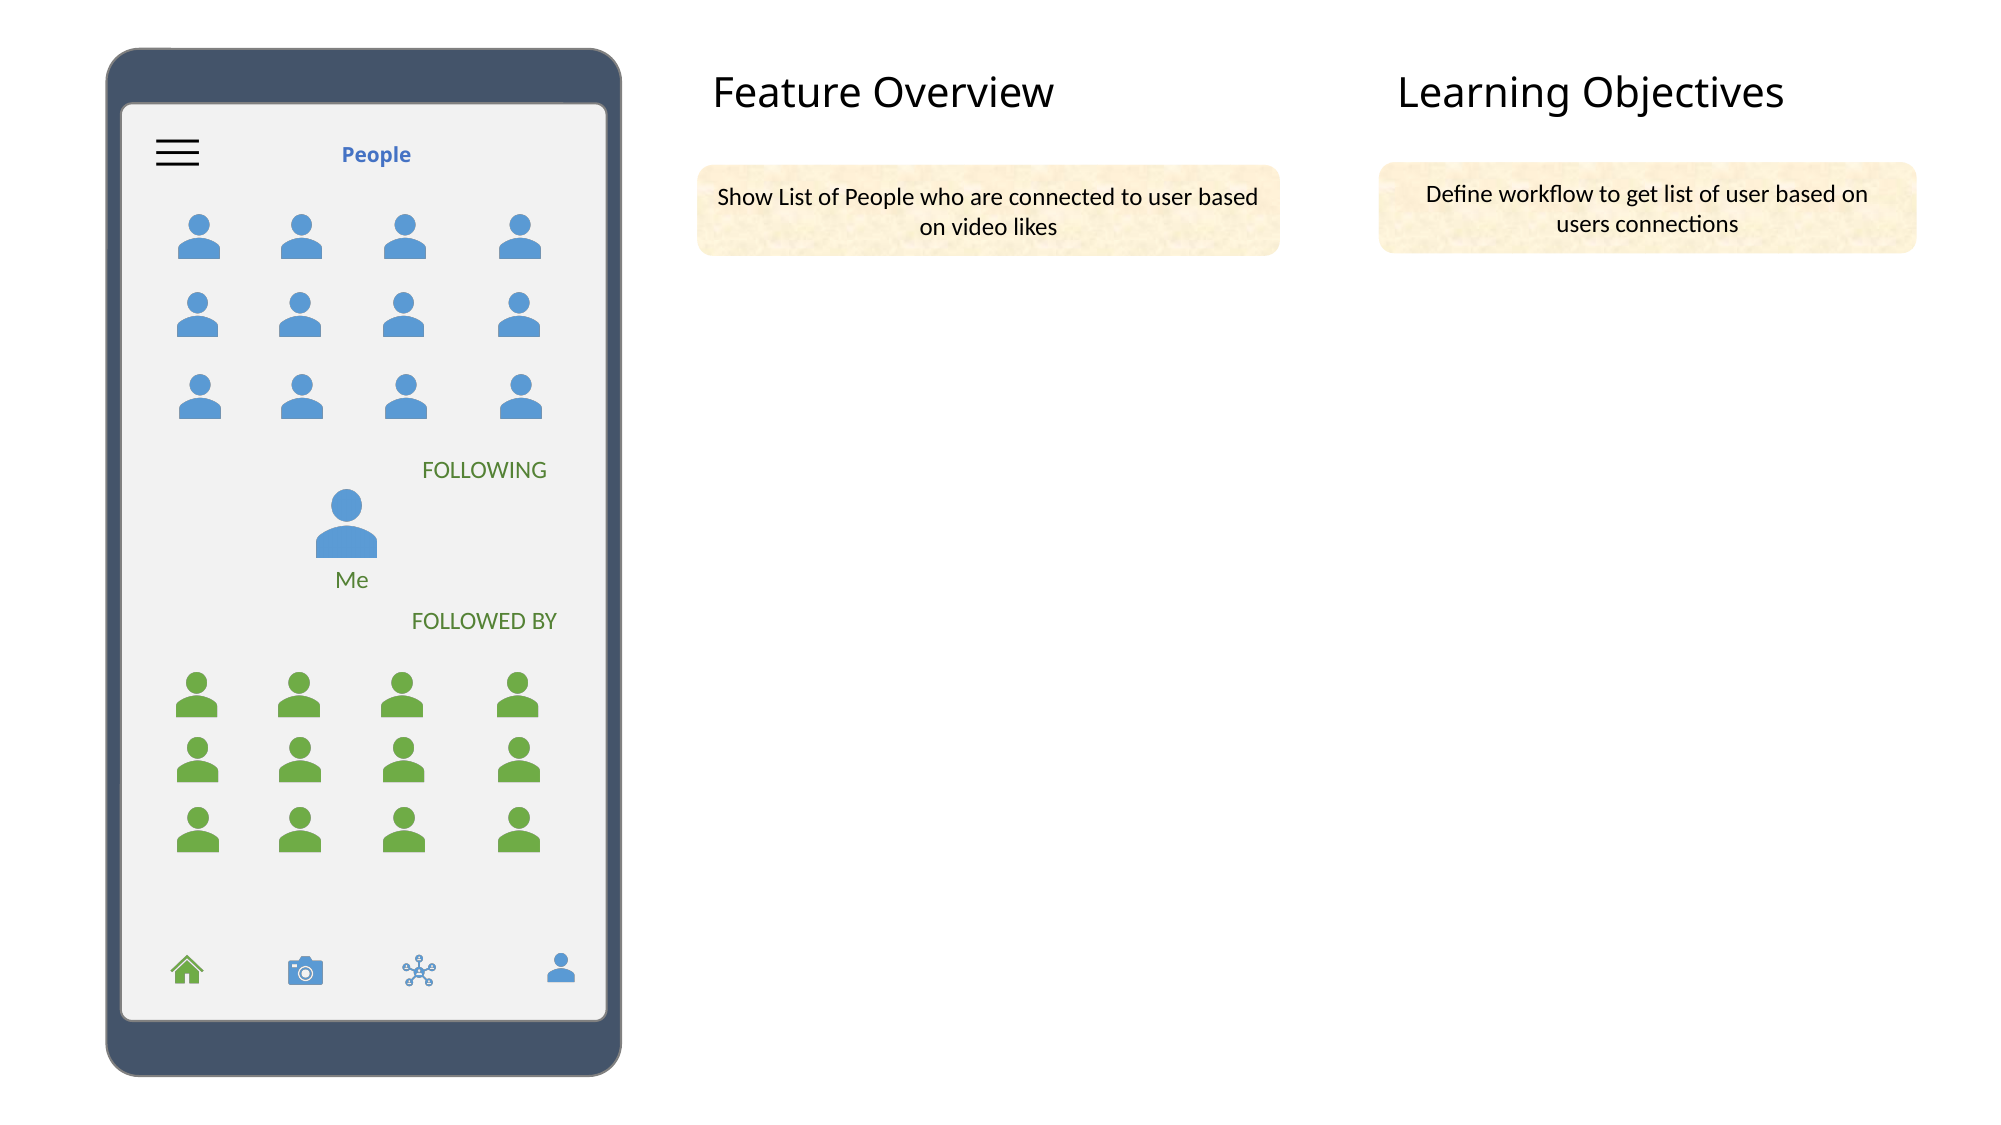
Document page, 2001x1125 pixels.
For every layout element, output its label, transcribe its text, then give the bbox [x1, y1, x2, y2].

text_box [166, 663, 549, 726]
text_box Show List of People who are connected to user based on video likes [696, 163, 1281, 257]
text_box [167, 798, 550, 861]
picture [143, 118, 212, 187]
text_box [168, 205, 551, 268]
text_box Learning Objectives [1382, 58, 1858, 124]
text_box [167, 283, 550, 346]
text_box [168, 947, 581, 991]
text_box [167, 728, 550, 791]
text_box Feature Overview [697, 58, 1174, 124]
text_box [169, 365, 552, 428]
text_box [106, 48, 621, 1077]
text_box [301, 475, 392, 592]
text_box Define workflow to get list of user based on users connections [1377, 161, 1918, 255]
